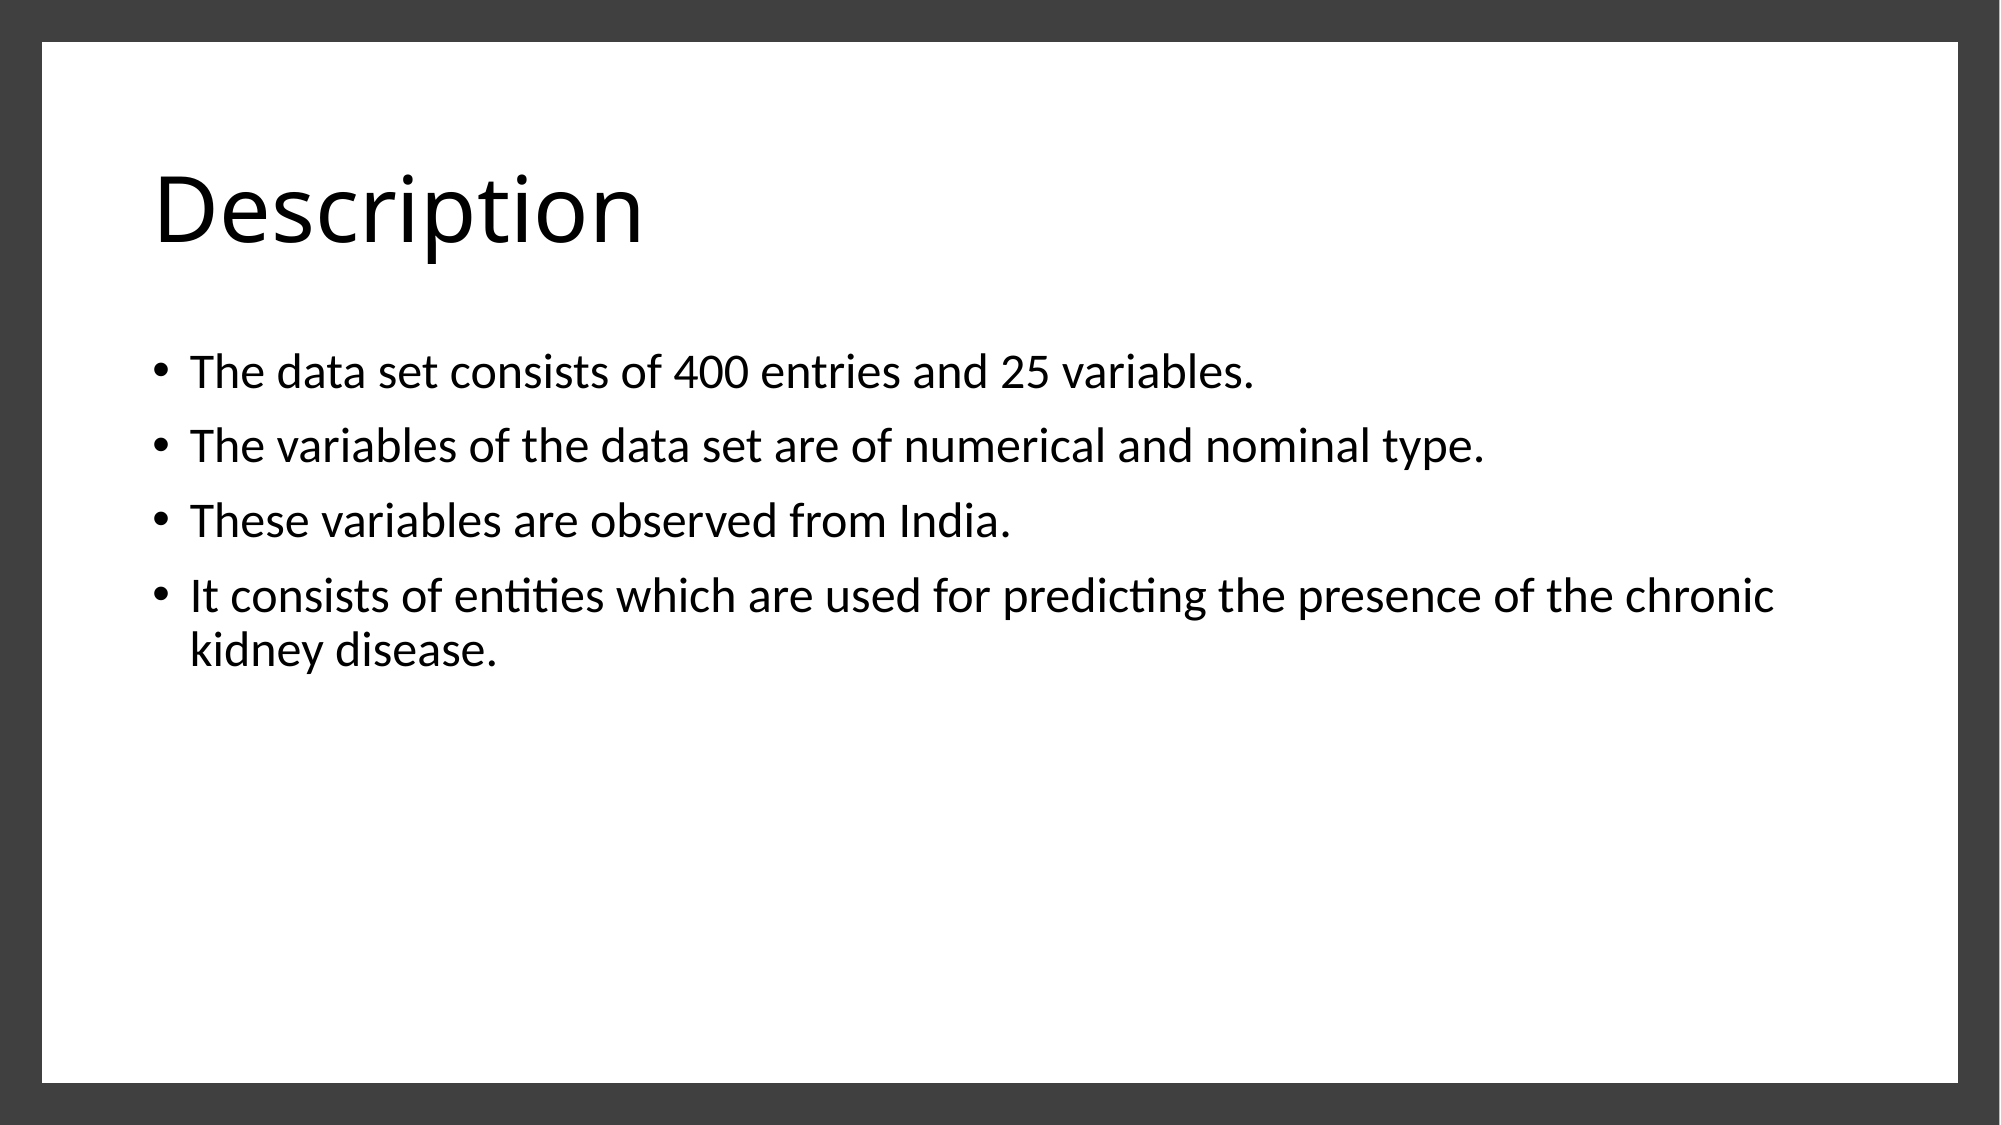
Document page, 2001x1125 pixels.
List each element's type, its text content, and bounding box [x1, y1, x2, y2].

list The data set consists of 400 entries and 25 variables. The variables of the data set are of numerical and nominal type. These variables are observed from India. It consists of entities which are used for predicting the presence of the chronic kidney disease. [137, 337, 1863, 973]
text_box [52, 51, 1948, 1073]
title Description [137, 103, 1863, 322]
text_box [0, 0, 2000, 1125]
